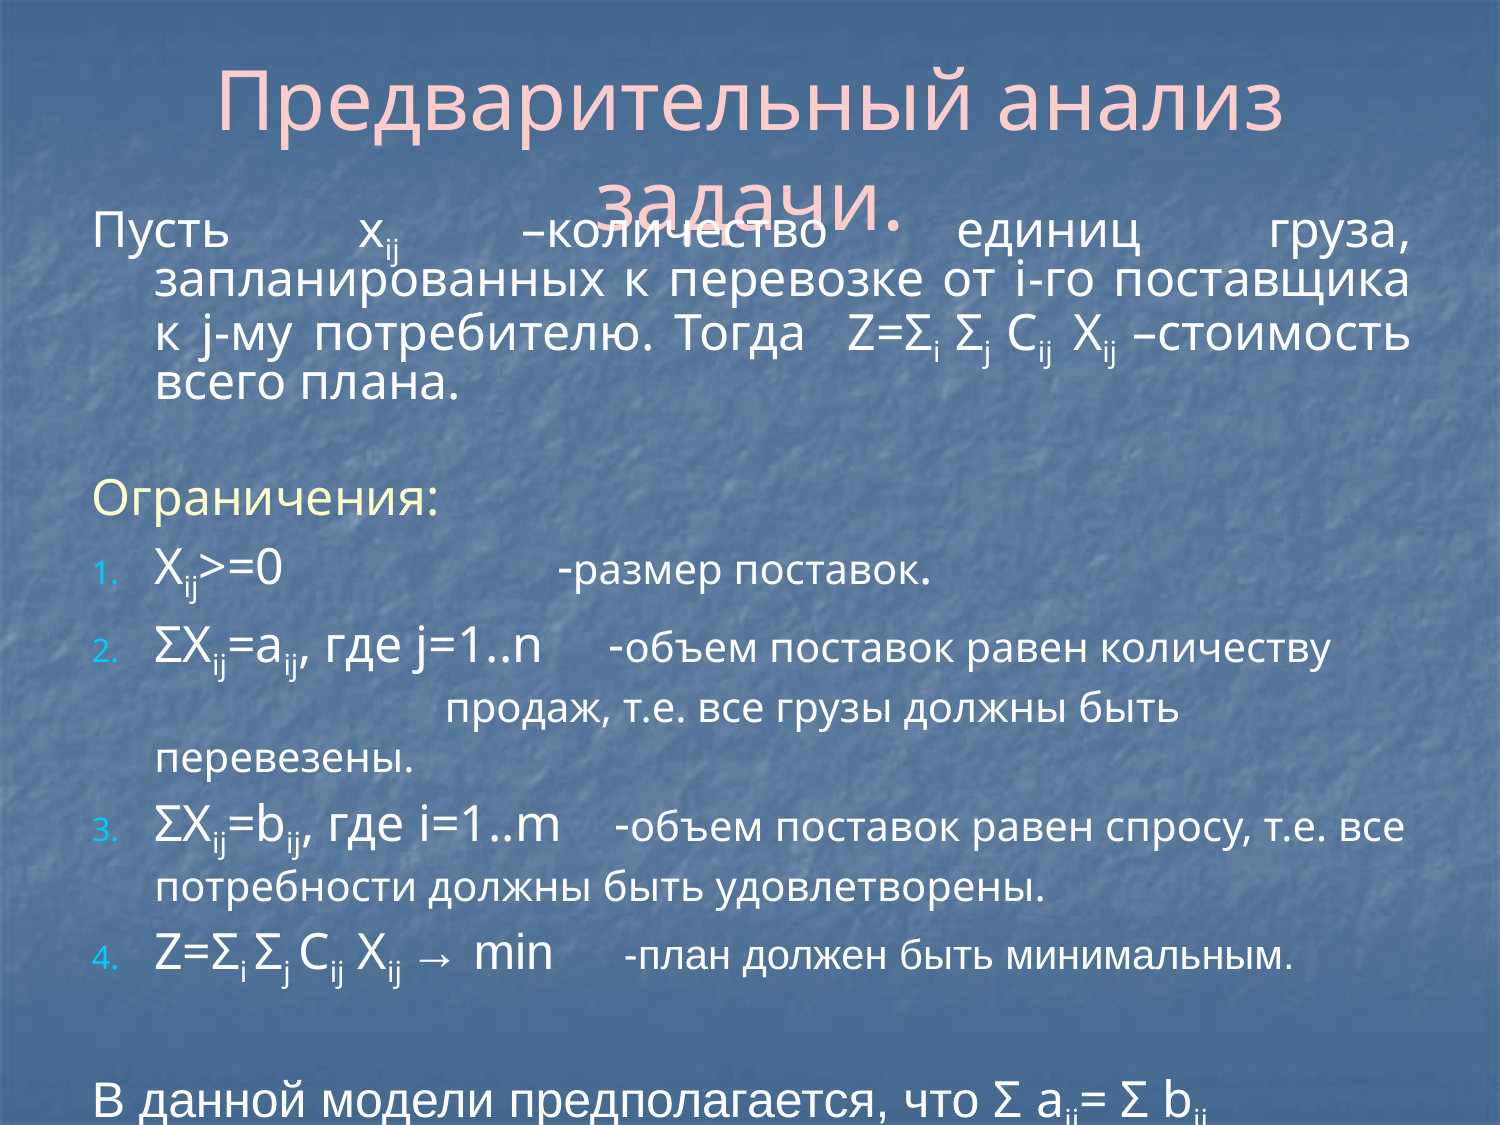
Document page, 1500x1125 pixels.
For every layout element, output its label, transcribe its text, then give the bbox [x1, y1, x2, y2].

title Предварительный анализ задачи. [74, 62, 1426, 232]
list Пусть хij –количество единиц груза, запланированных к перевозке от i-го поставщика к j-му потребителю. Тогда Z=Σi Σj Cij Xij –стоимость всего плана. Ограничения: Xij>=0 -размер поставок. ΣXij=aij, где j=1..n -объем поставок равен количеству продаж, т.е. все грузы должны быть перевезены. ΣXij=bij, где i=1..m -объем поставок равен спросу, т.е. все потребности должны быть удовлетворены. Z=Σi Σj Cij Xij → min -план должен быть минимальным. В данной модели предполагается, что Σ aij= Σ bij [76, 196, 1428, 1012]
